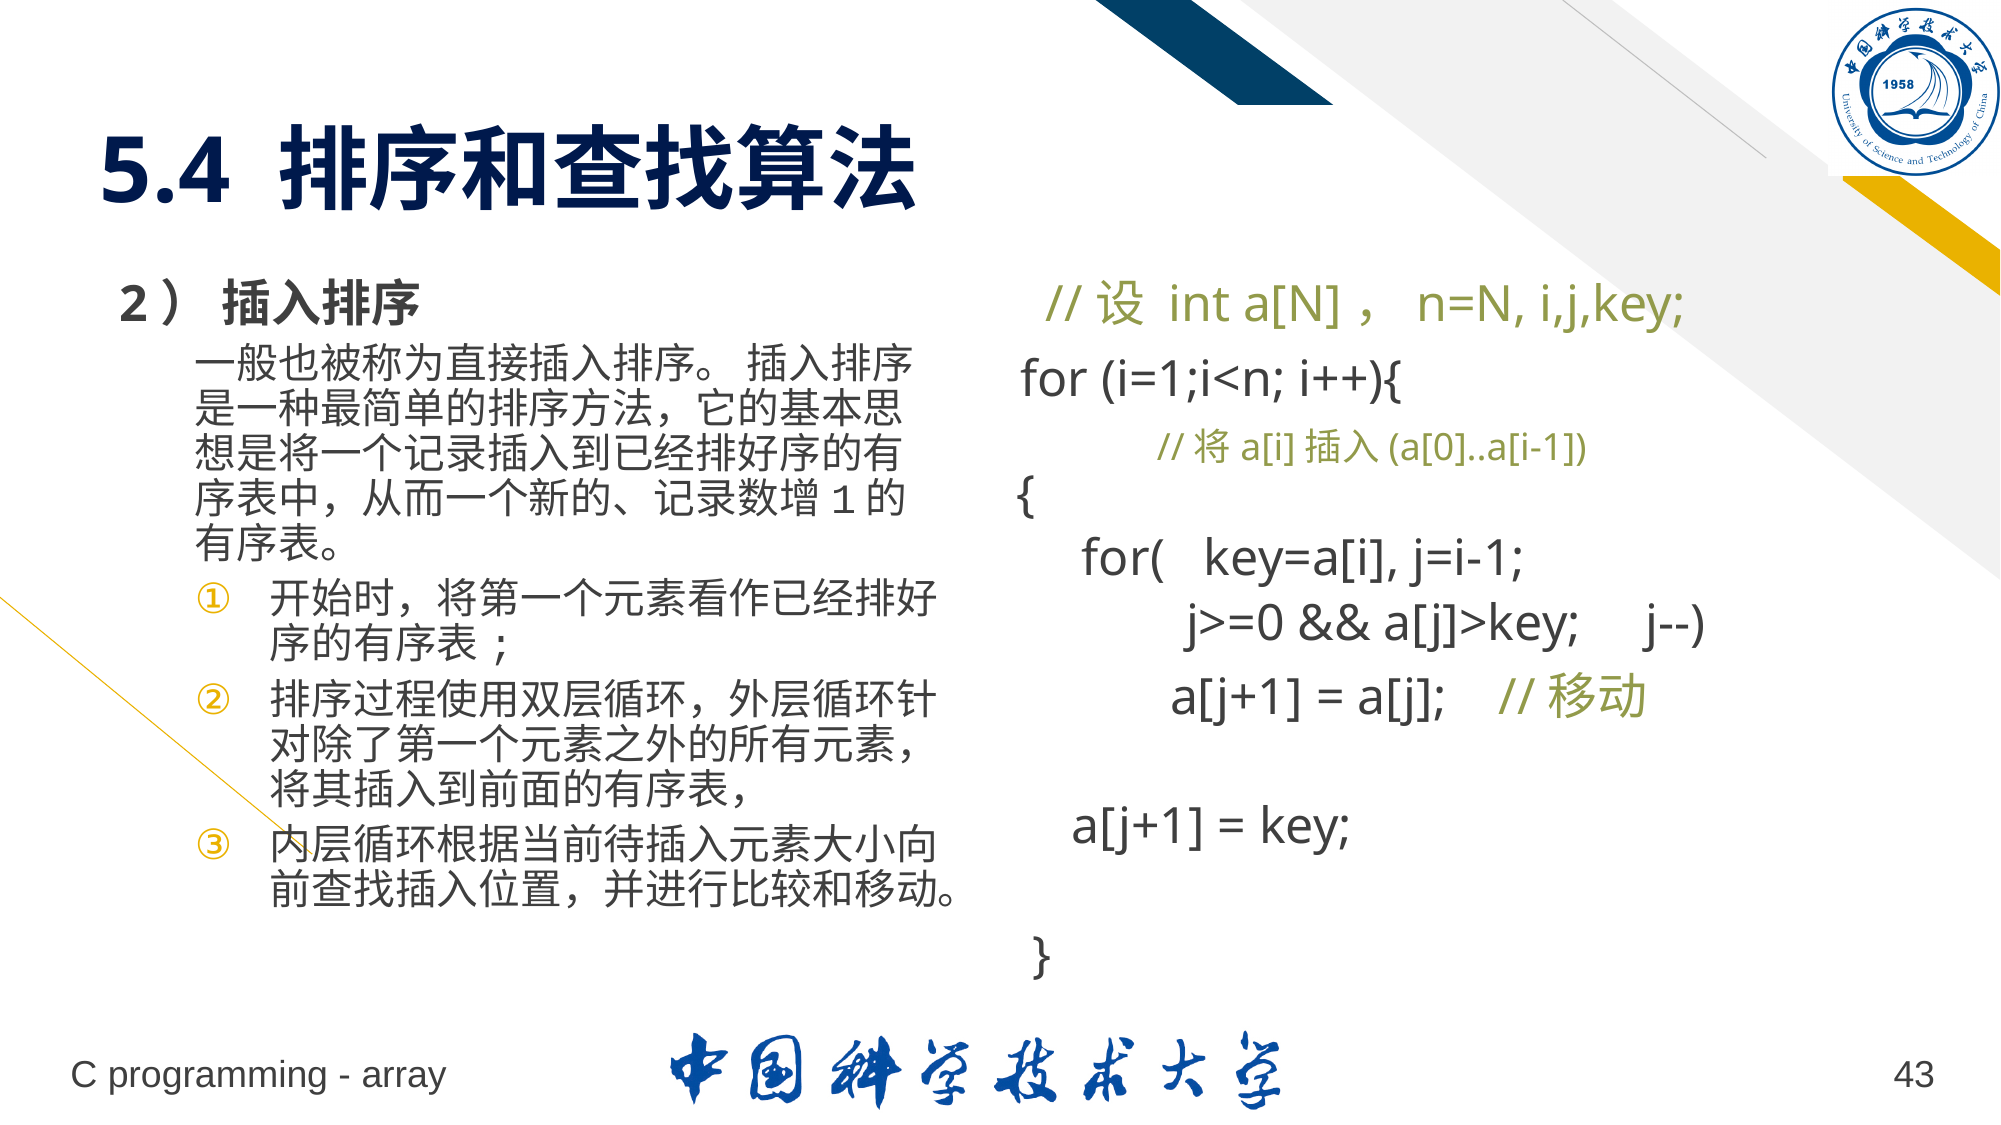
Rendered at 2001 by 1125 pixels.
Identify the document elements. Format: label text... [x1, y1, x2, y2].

slide_number 43 [1828, 1042, 1950, 1103]
title 5.4 排序和查找算法 [85, 34, 1453, 223]
list 2） 插入排序 一般也被称为直接插入排序。 插入排序是一种最简单的排序方法，它的基本思想是将一个记录插入到已经排好序的有序表中，从而一个新的、记录数增1的有序表。 开始时，将第一个元素看作已经排好序的有序表; 排序过程使用双层循环，外层循环针对除了第一个元素之外的所有元素，将其插入到前面的有序表， 内层循环根据当前待插入元素大小向前查找插入位置，并进行比较和移动。 [104, 270, 955, 1014]
list //设 int a[N]，n=N, i,j,key; for (i=1;i<n; i++){ //将a[i]插入(a[0]..a[i-1]) { for( key=a[i], j=i-1; j>=0 && a[j]>key; j--) a[j+1] = a[j]; //移动 a[j+1] = key; } [992, 270, 1878, 1014]
picture [1828, 0, 2000, 176]
footer C programming - array [55, 1042, 731, 1103]
picture [653, 1016, 1295, 1113]
